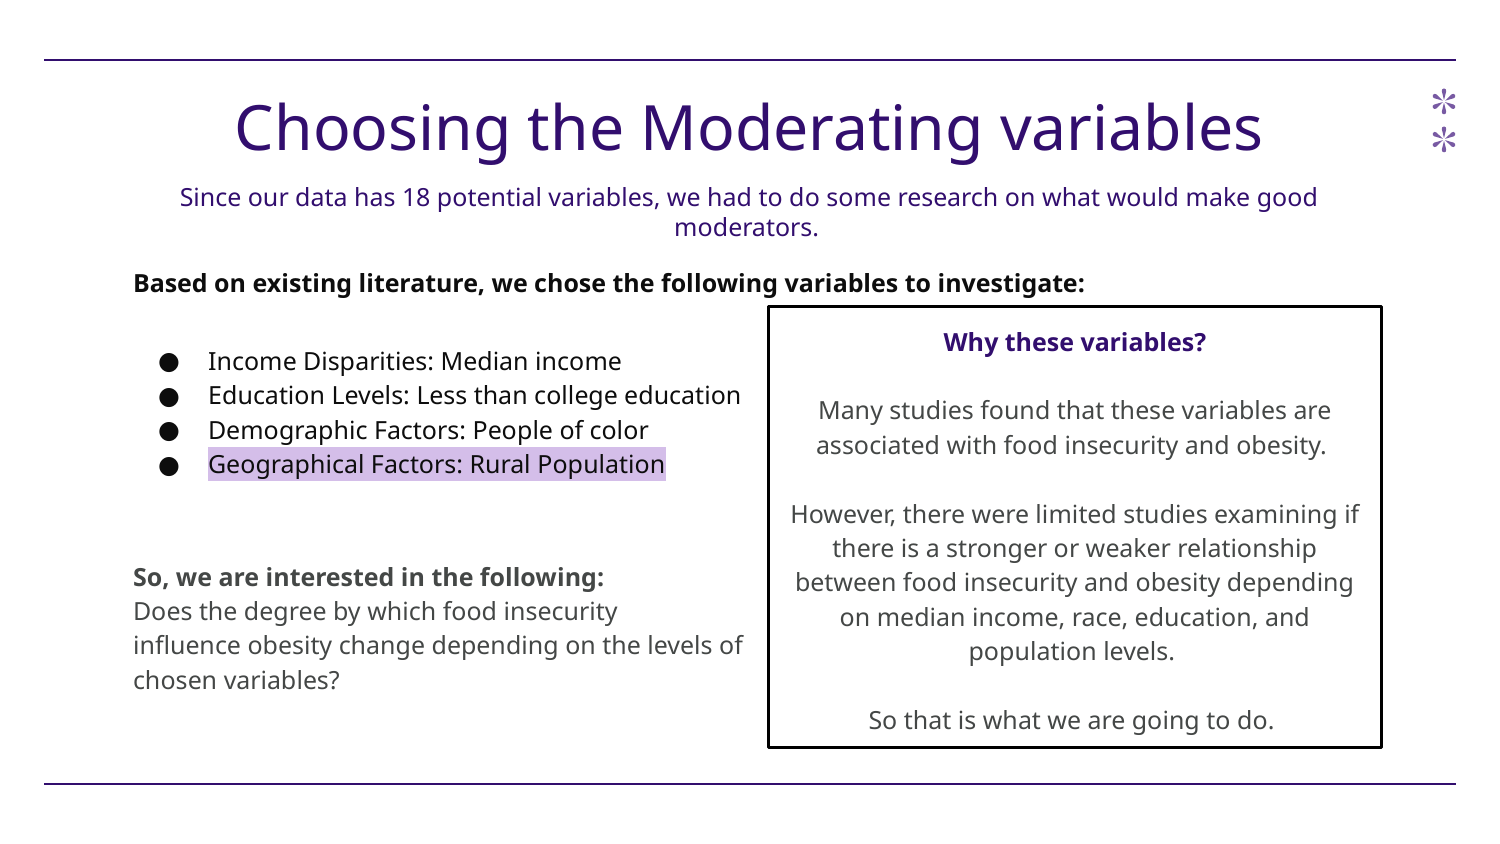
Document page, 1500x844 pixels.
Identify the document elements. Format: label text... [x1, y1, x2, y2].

list Why these variables? Many studies found that these variables are associated with food insecurity and obesity. However, there were limited studies examining if there is a stronger or weaker relationship between food insecurity and obesity depending on median income, race, education, and population levels. So that is what we are going to do. [768, 306, 1382, 611]
text_box [441, 611, 1500, 672]
list Why these variables? Many studies found that these variables are associated with food insecurity and obesity. However, there were limited studies examining if there is a stronger or weaker relationship between food insecurity and obesity depending on median income, race, education, and population levels. So that is what we are going to do. [768, 672, 1382, 748]
list Since our data has 18 potential variables, we had to do some research on what would make good moderators. [118, 166, 1382, 216]
title Choosing the Moderating variables [118, 72, 1382, 166]
text_box Based on existing literature, we chose the following variables to investigate: Income Disparities: Median income Education Levels: Less than college education Demographic Factors: People of color Geographical Factors: Rural Population So, we are interested in the following: Does the degree by which food insecurity influence obesity change depending on the levels of chosen variables? [118, 247, 1382, 748]
